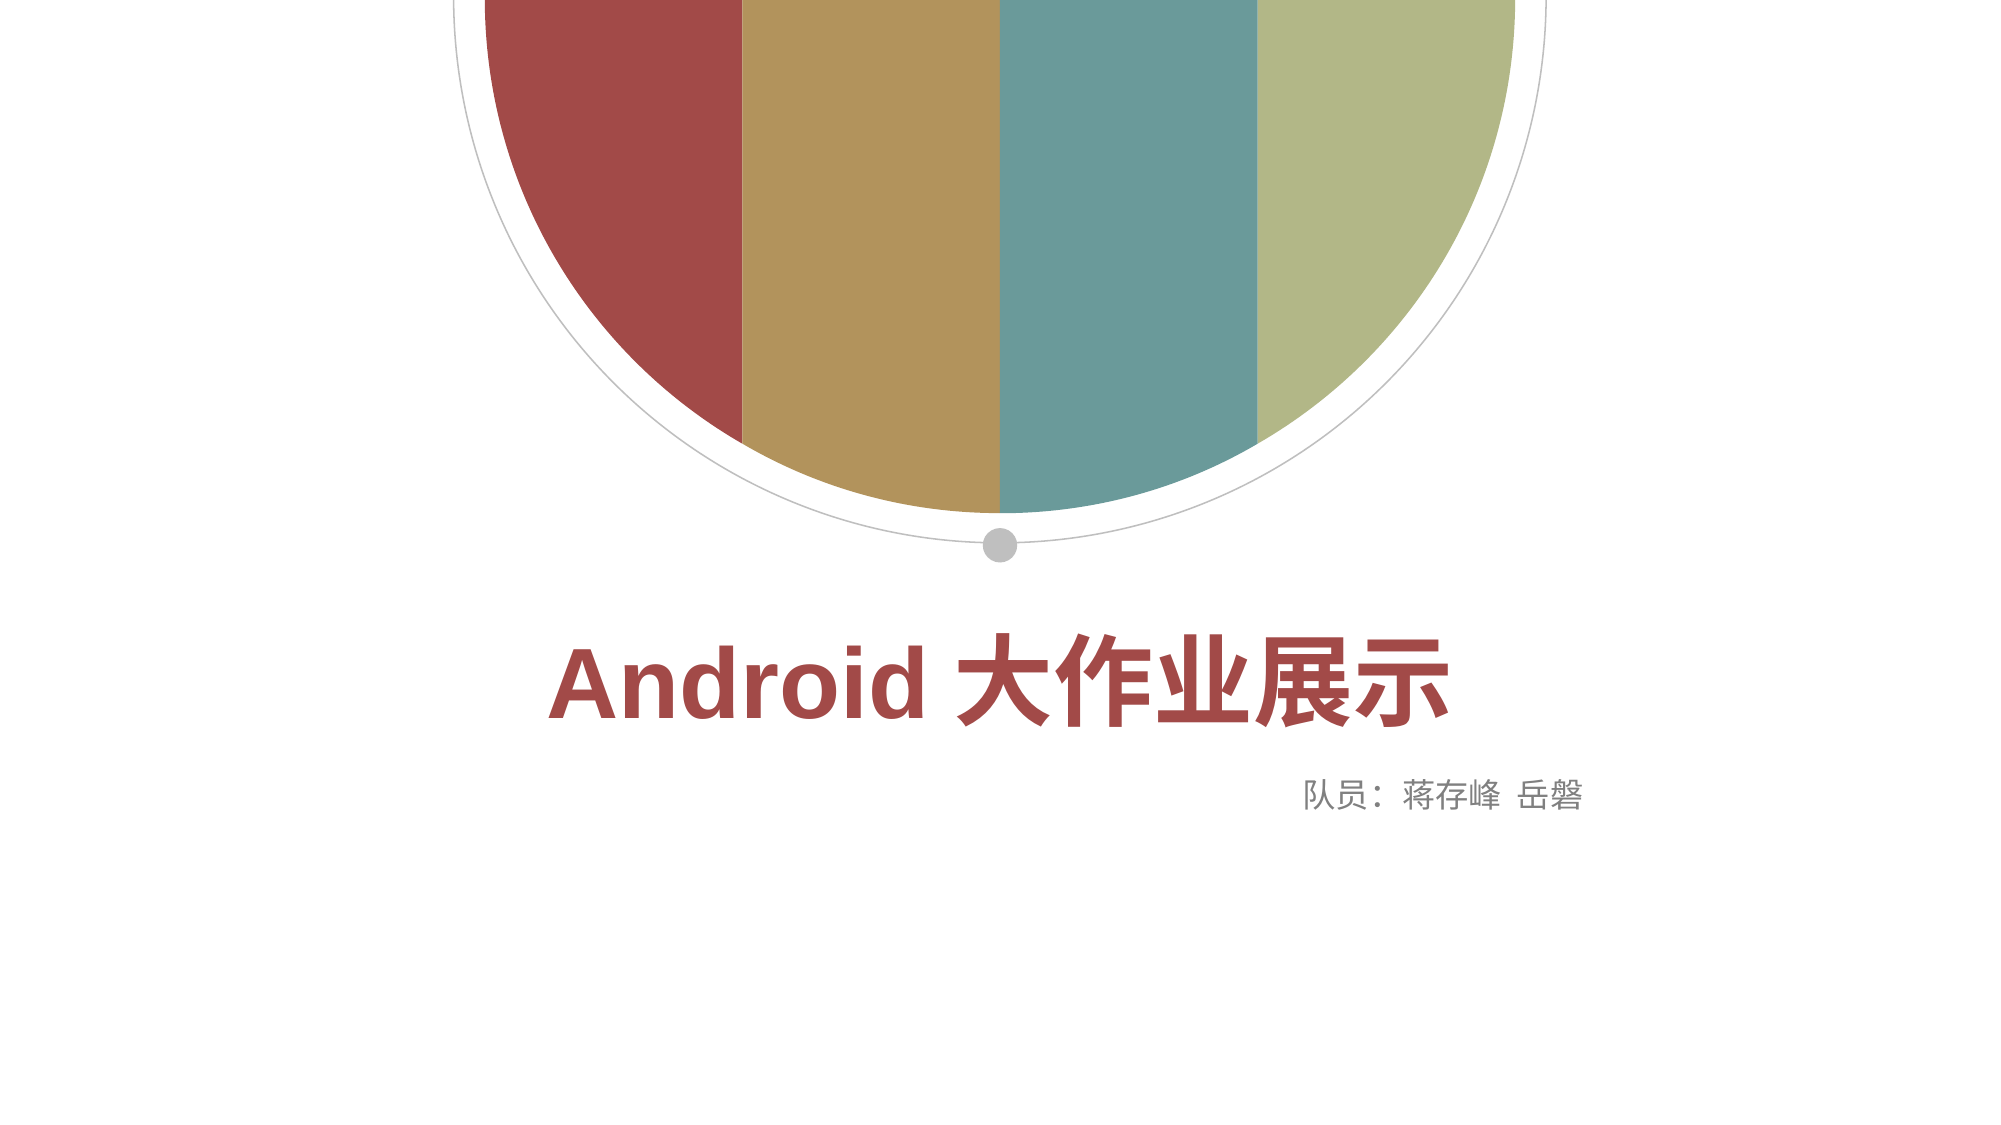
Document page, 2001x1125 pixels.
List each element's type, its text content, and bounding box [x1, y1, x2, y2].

list 队员：蒋存峰 岳磐 [1012, 746, 1875, 823]
list Android大作业展示 [310, 610, 1690, 747]
